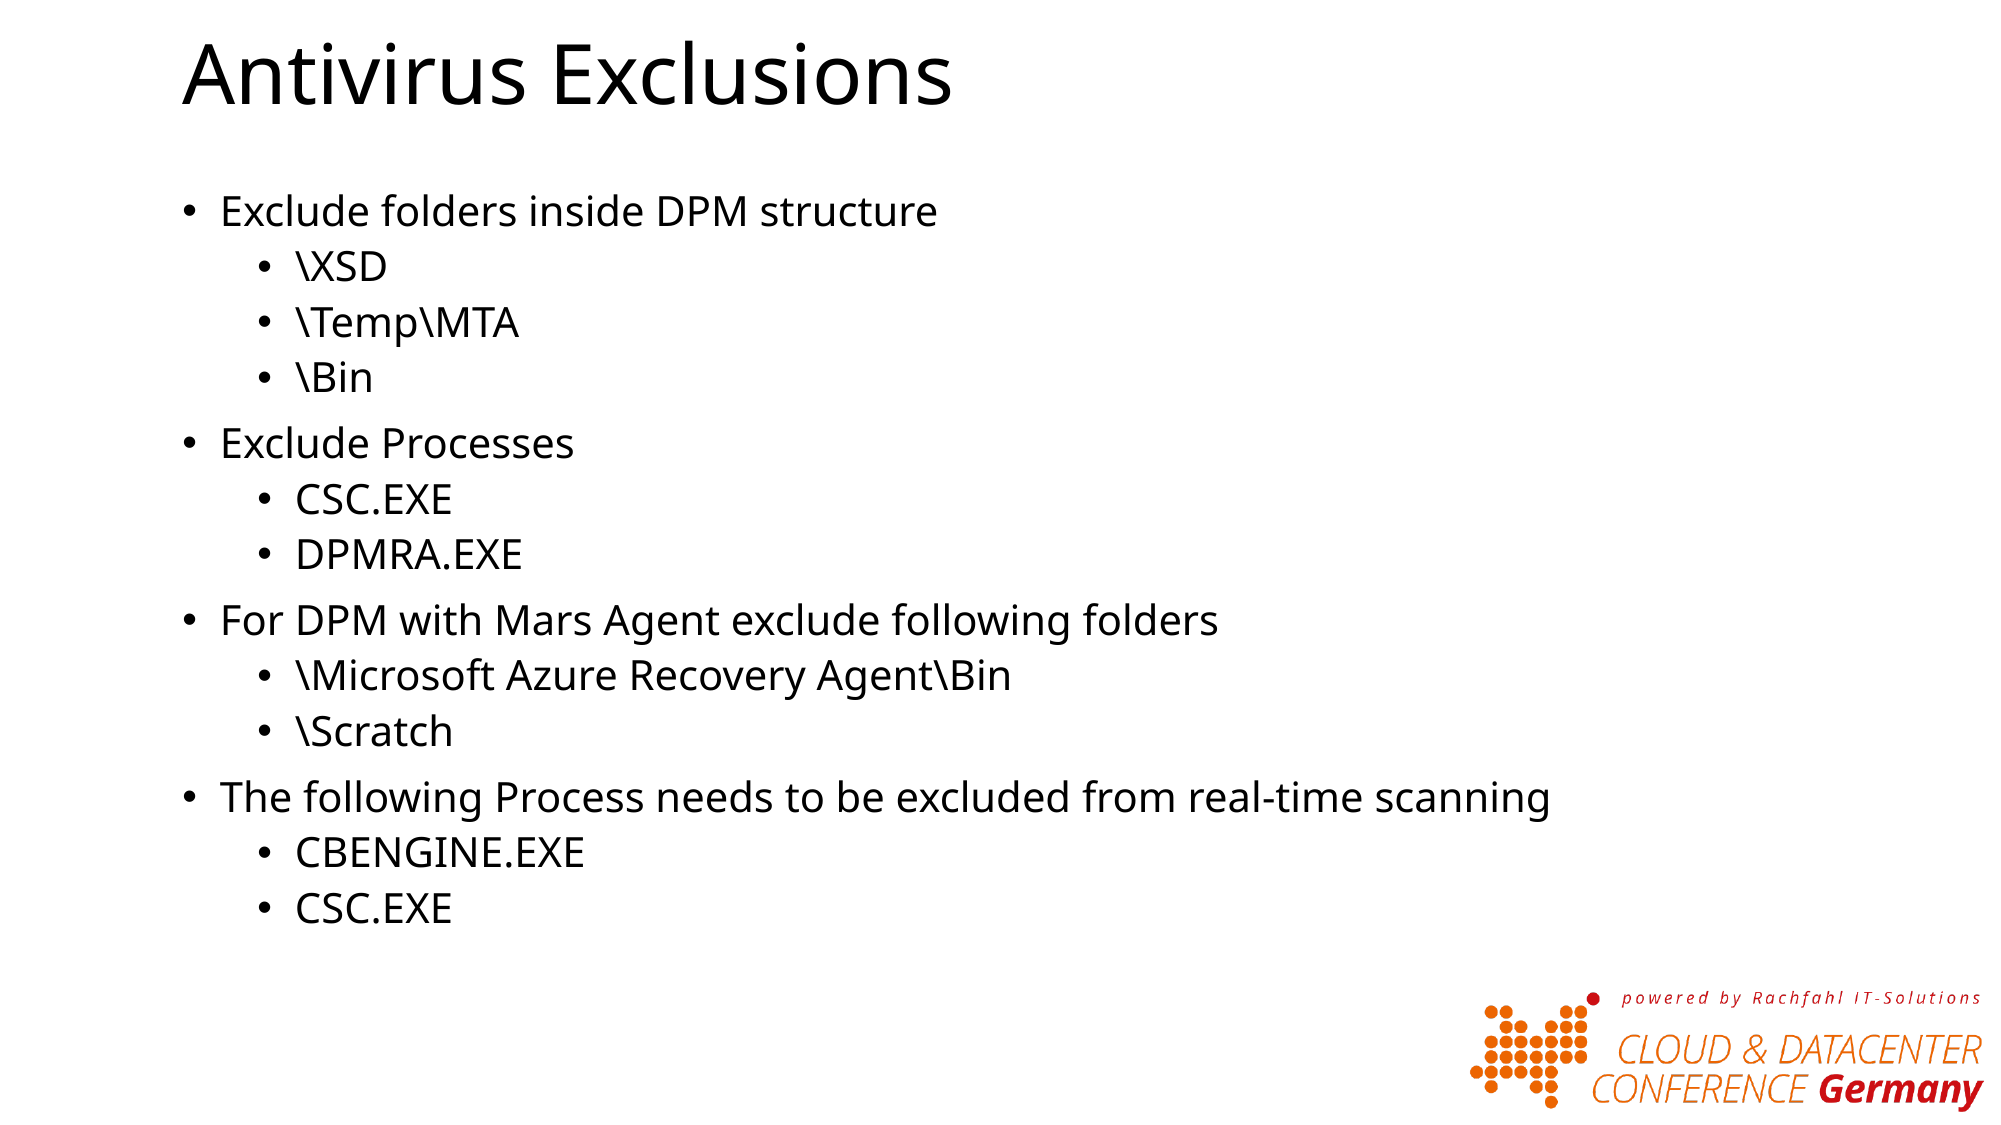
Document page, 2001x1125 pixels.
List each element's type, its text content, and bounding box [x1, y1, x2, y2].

picture [1419, 934, 2001, 1125]
list Exclude folders inside DPM structure \XSD \Temp\MTA \Bin Exclude Processes CSC.EXE DPMRA.EXE For DPM with Mars Agent exclude following folders \Microsoft Azure Recovery Agent\Bin \Scratch The following Process needs to be excluded from real-time scanning CBENGINE.EXE CSC.EXE [167, 182, 1893, 973]
title Antivirus Exclusions [167, 0, 1893, 155]
